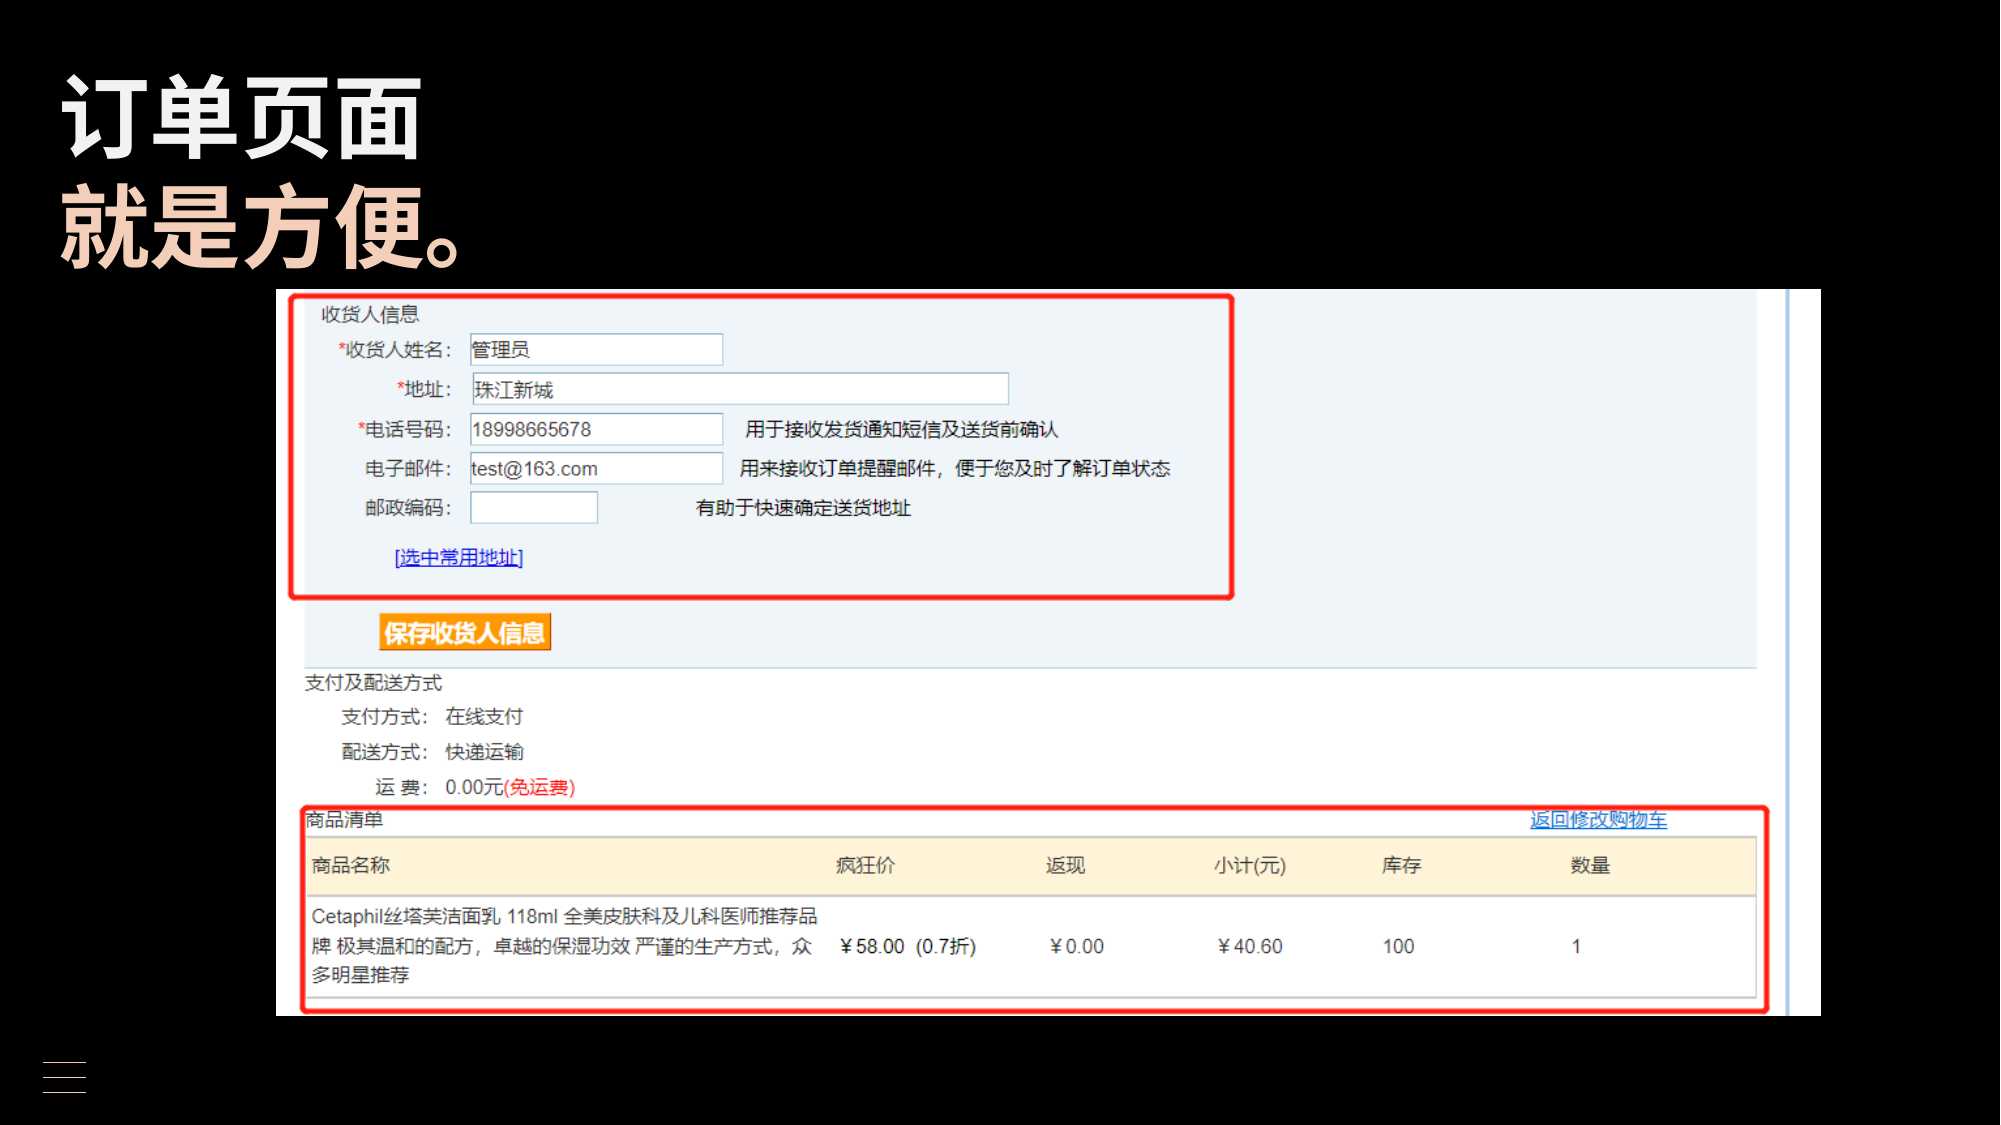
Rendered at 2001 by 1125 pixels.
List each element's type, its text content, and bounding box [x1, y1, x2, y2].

picture [276, 289, 1821, 1016]
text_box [43, 1062, 86, 1093]
text_box 订单页面 就是方便。 [43, 52, 1044, 288]
